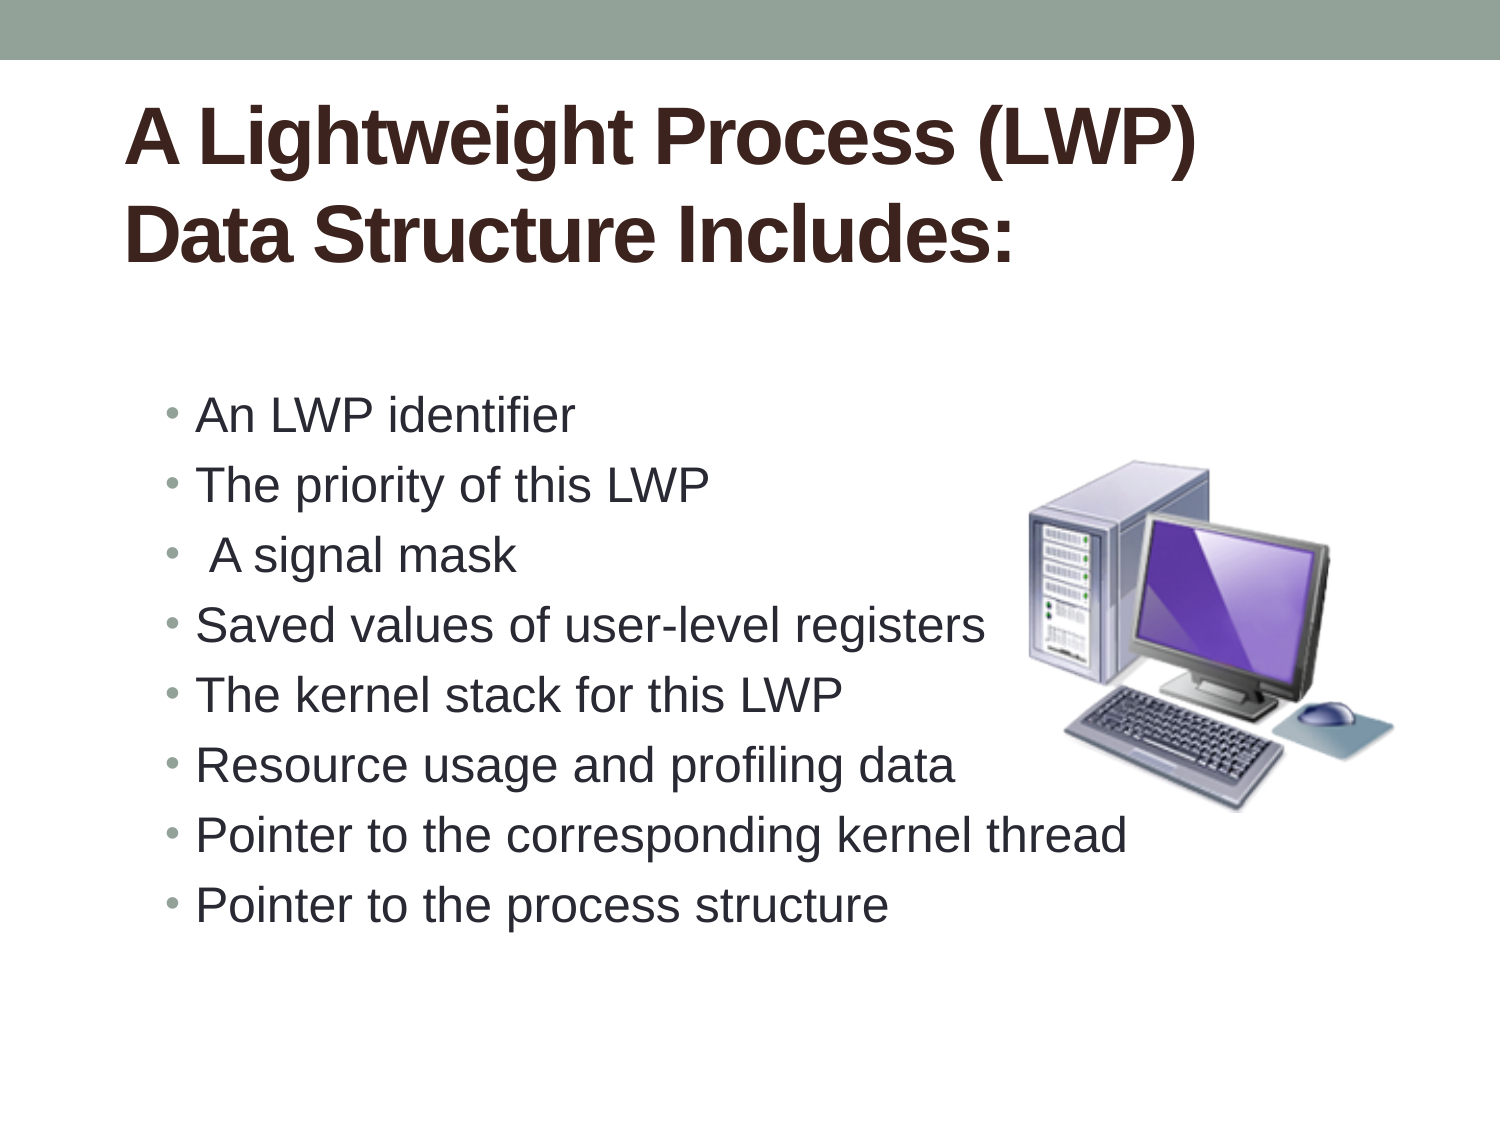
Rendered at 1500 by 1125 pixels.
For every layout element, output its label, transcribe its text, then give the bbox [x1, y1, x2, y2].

list An LWP identifier The priority of this LWP A signal mask Saved values of user-level registers The kernel stack for this LWP Resource usage and profiling data Pointer to the corresponding kernel thread Pointer to the process structure [150, 375, 1500, 1125]
picture [1024, 437, 1401, 813]
title A Lightweight Process (LWP) Data Structure Includes: [108, 74, 1392, 288]
